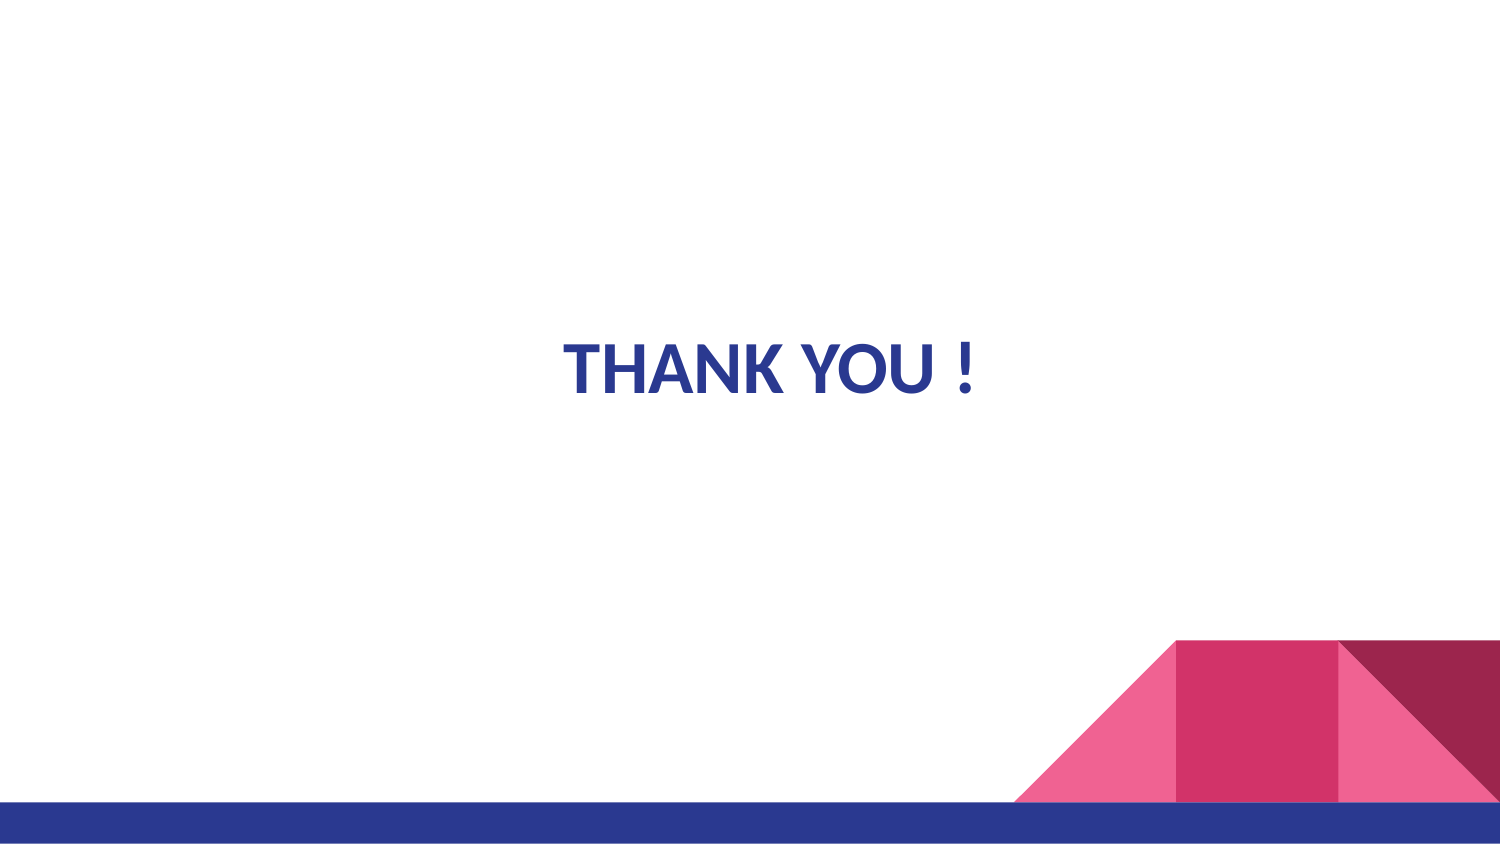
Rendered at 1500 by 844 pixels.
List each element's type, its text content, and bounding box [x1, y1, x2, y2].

title THANK YOU ! [490, 303, 1052, 576]
